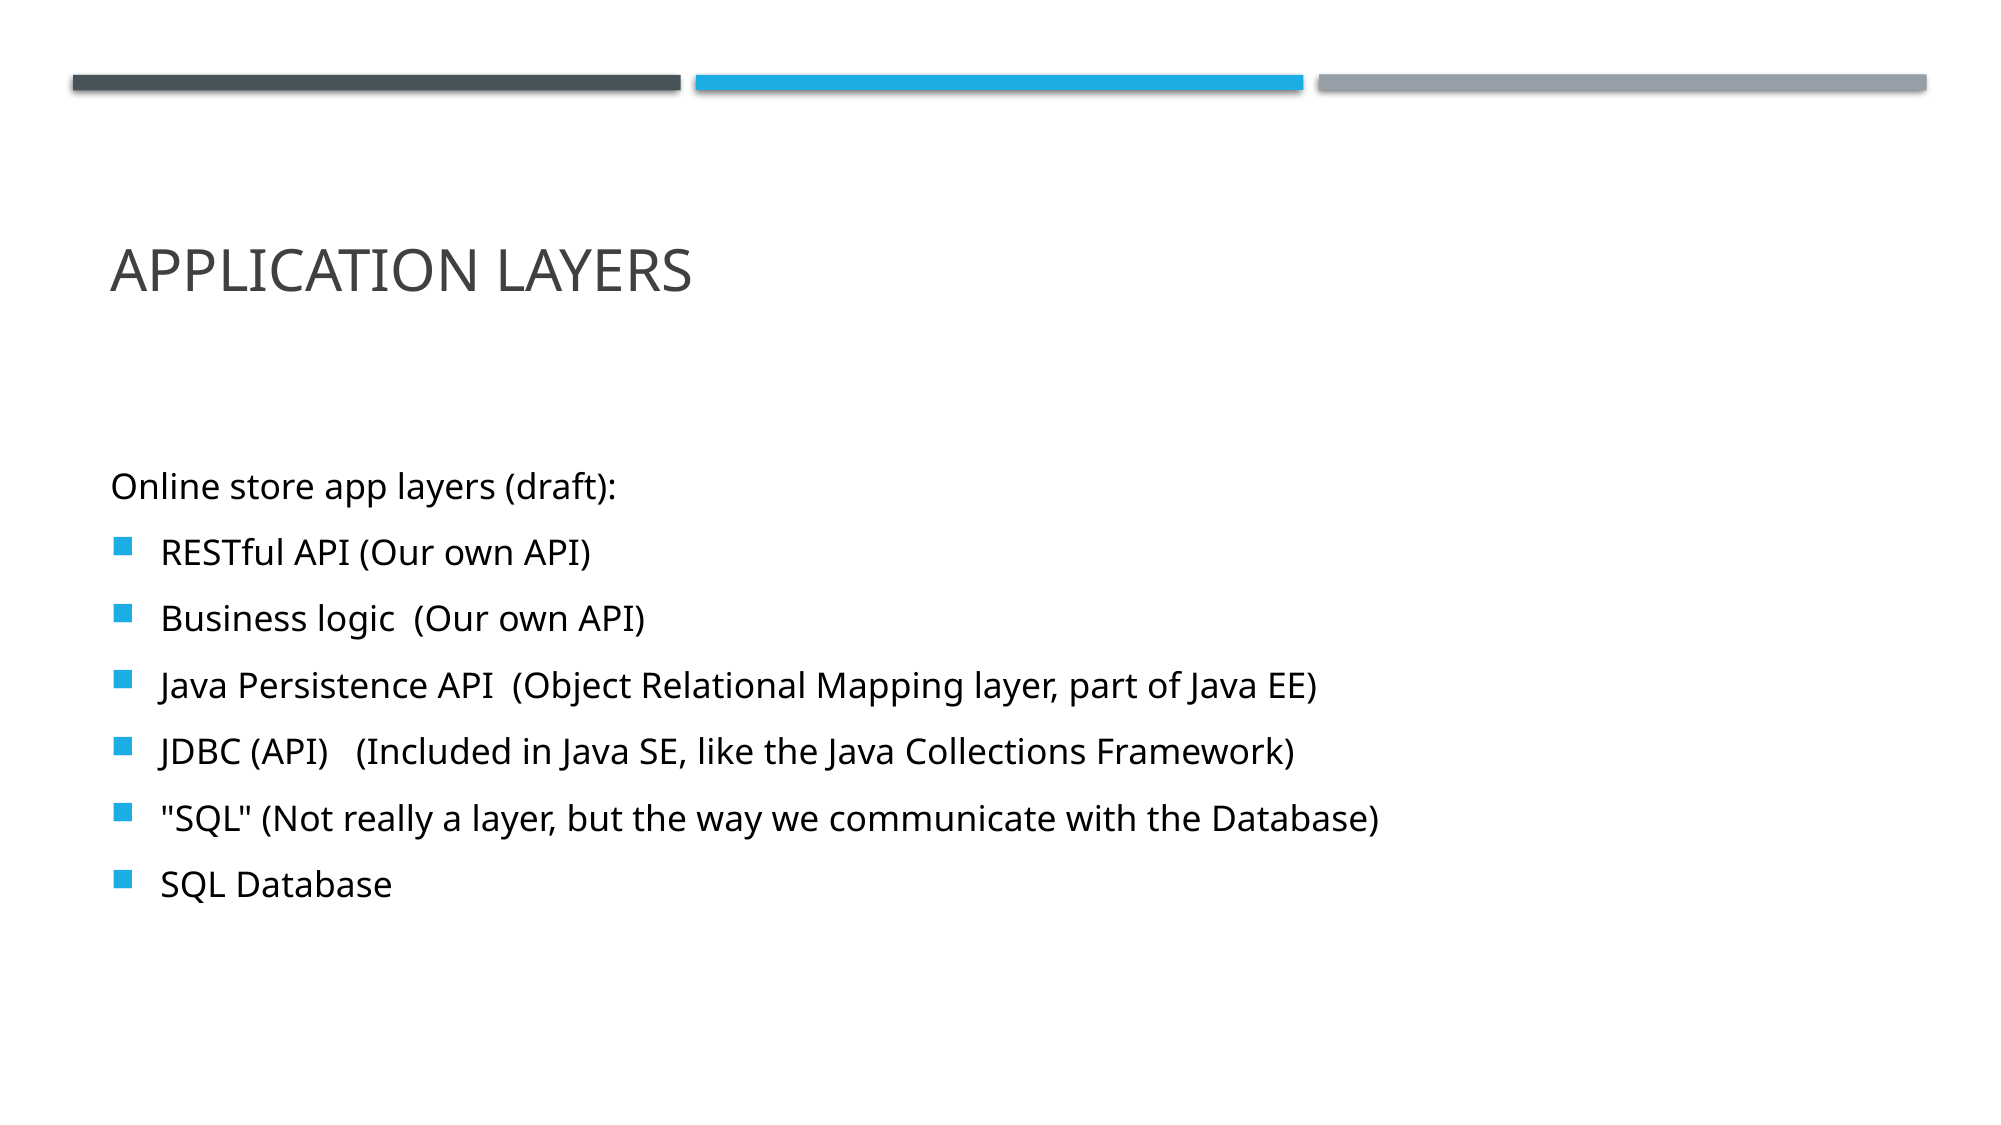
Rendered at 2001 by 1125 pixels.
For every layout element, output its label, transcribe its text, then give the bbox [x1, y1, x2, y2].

list Online store app layers (draft): RESTful API (Our own API) Business logic (Our own API) Java Persistence API (Object Relational Mapping layer, part of Java EE) JDBC (API) (Included in Java SE, like the Java Collections Framework) "SQL" (Not really a layer, but the way we communicate with the Database) SQL Database [95, 383, 1905, 981]
title Application Layers [95, 115, 1905, 311]
